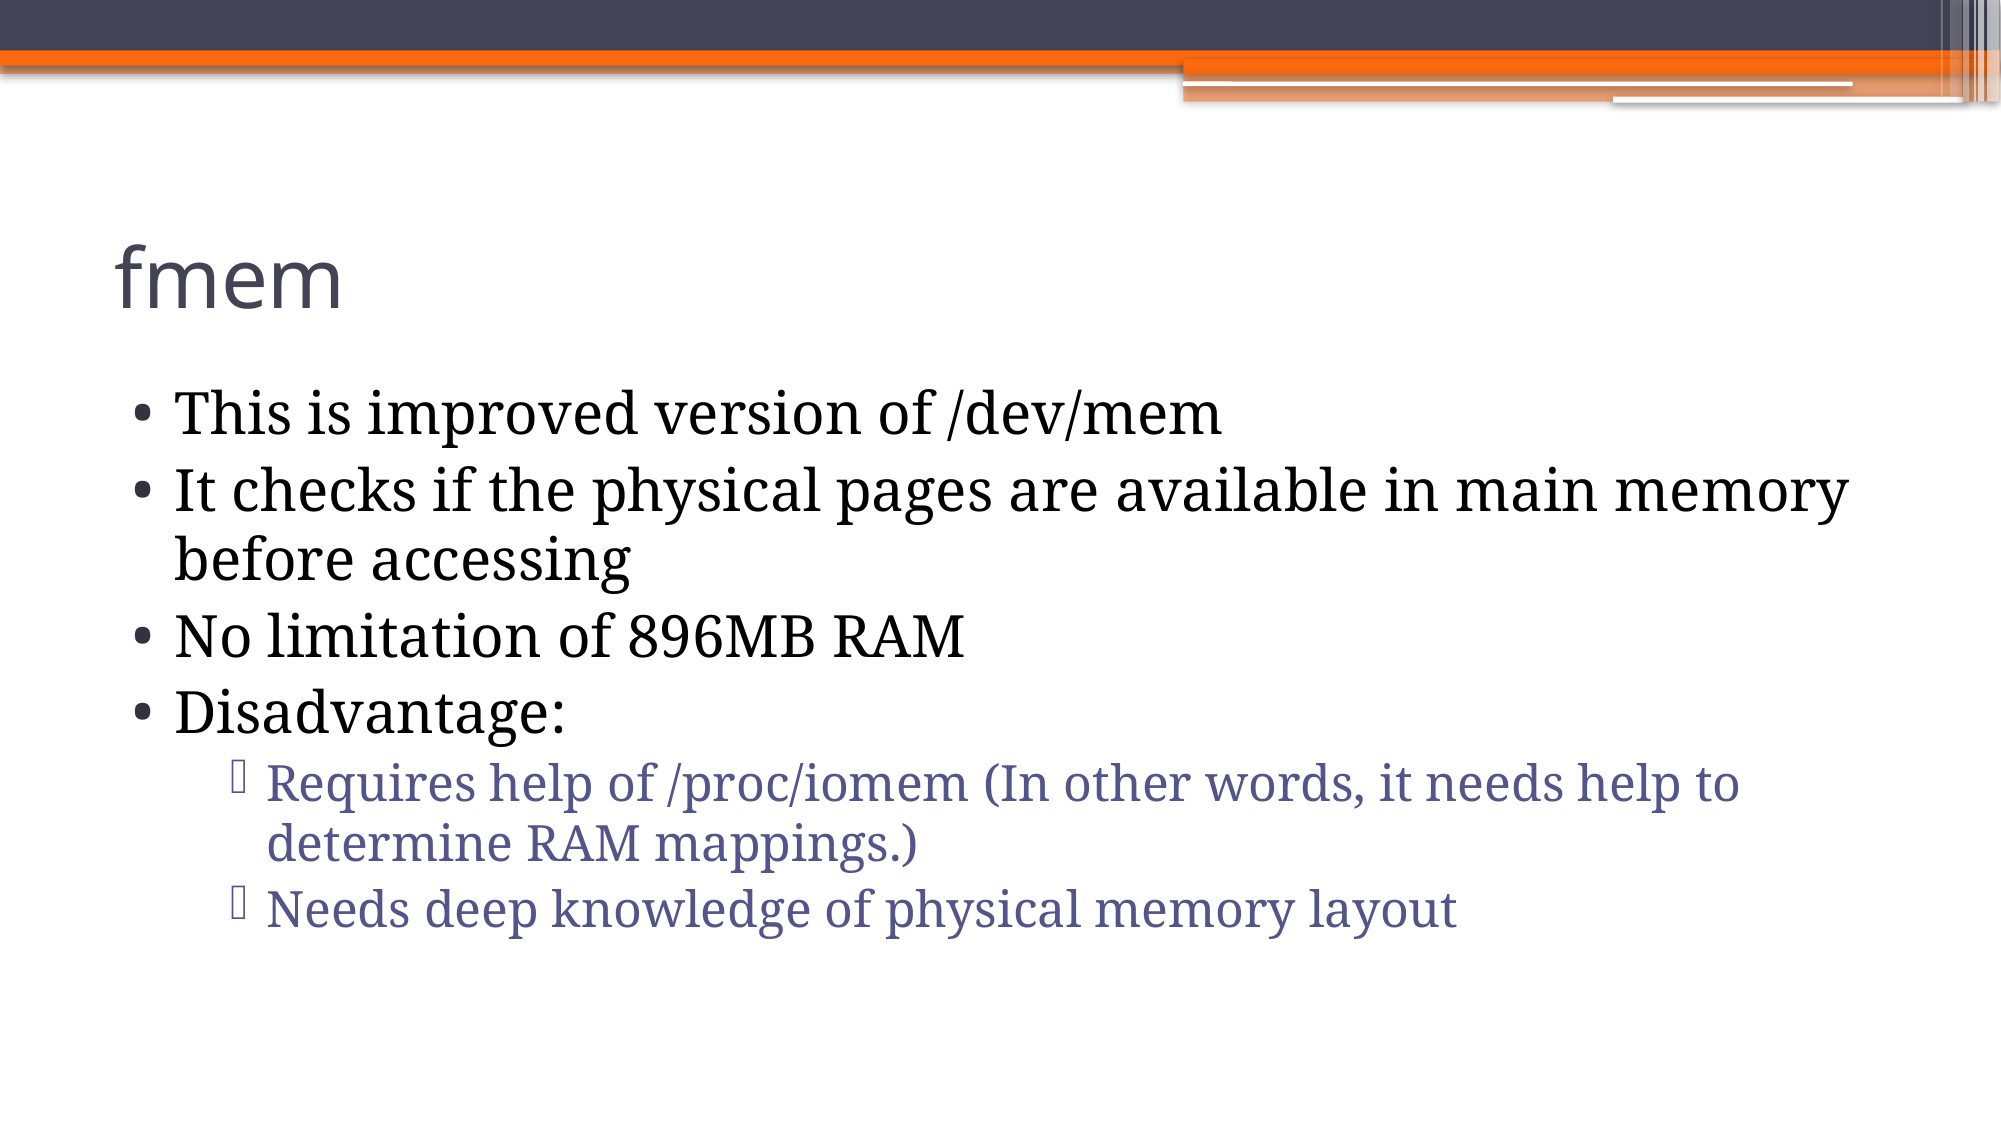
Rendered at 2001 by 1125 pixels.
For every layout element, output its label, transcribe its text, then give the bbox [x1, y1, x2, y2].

title fmem [99, 187, 1900, 363]
list This is improved version of /dev/mem It checks if the physical pages are available in main memory before accessing No limitation of 896MB RAM Disadvantage: Requires help of /proc/iomem (In other words, it needs help to determine RAM mappings.) Needs deep knowledge of physical memory layout [99, 368, 1900, 1079]
